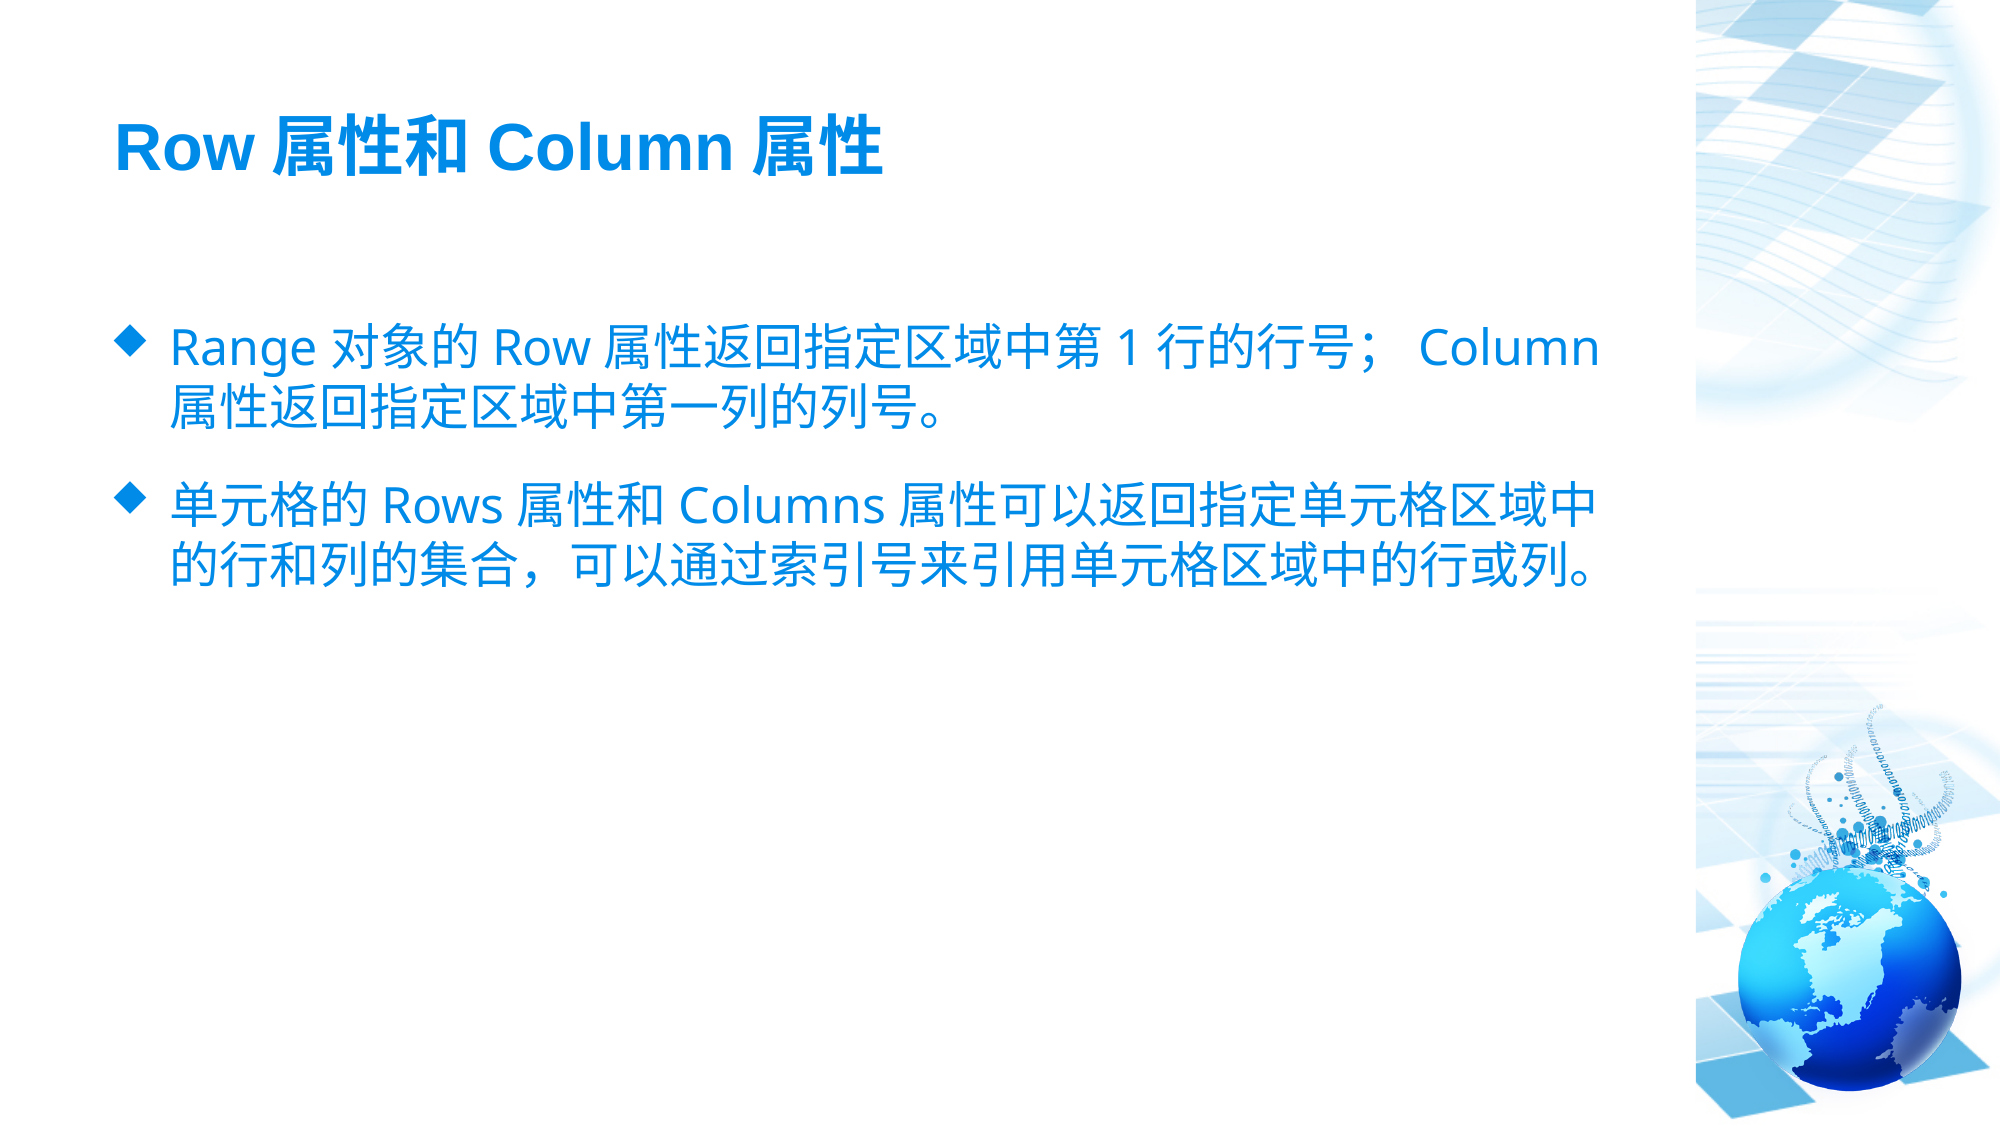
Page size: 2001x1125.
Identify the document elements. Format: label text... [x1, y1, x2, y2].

title Row属性和Column属性 [99, 85, 1678, 203]
list Range对象的Row属性返回指定区域中第1行的行号；Column属性返回指定区域中第一列的列号。 单元格的Rows属性和Columns属性可以返回指定单元格区域中的行和列的集合，可以通过索引号来引用单元格区域中的行或列。 [81, 210, 1639, 785]
picture [1695, 0, 2000, 1125]
